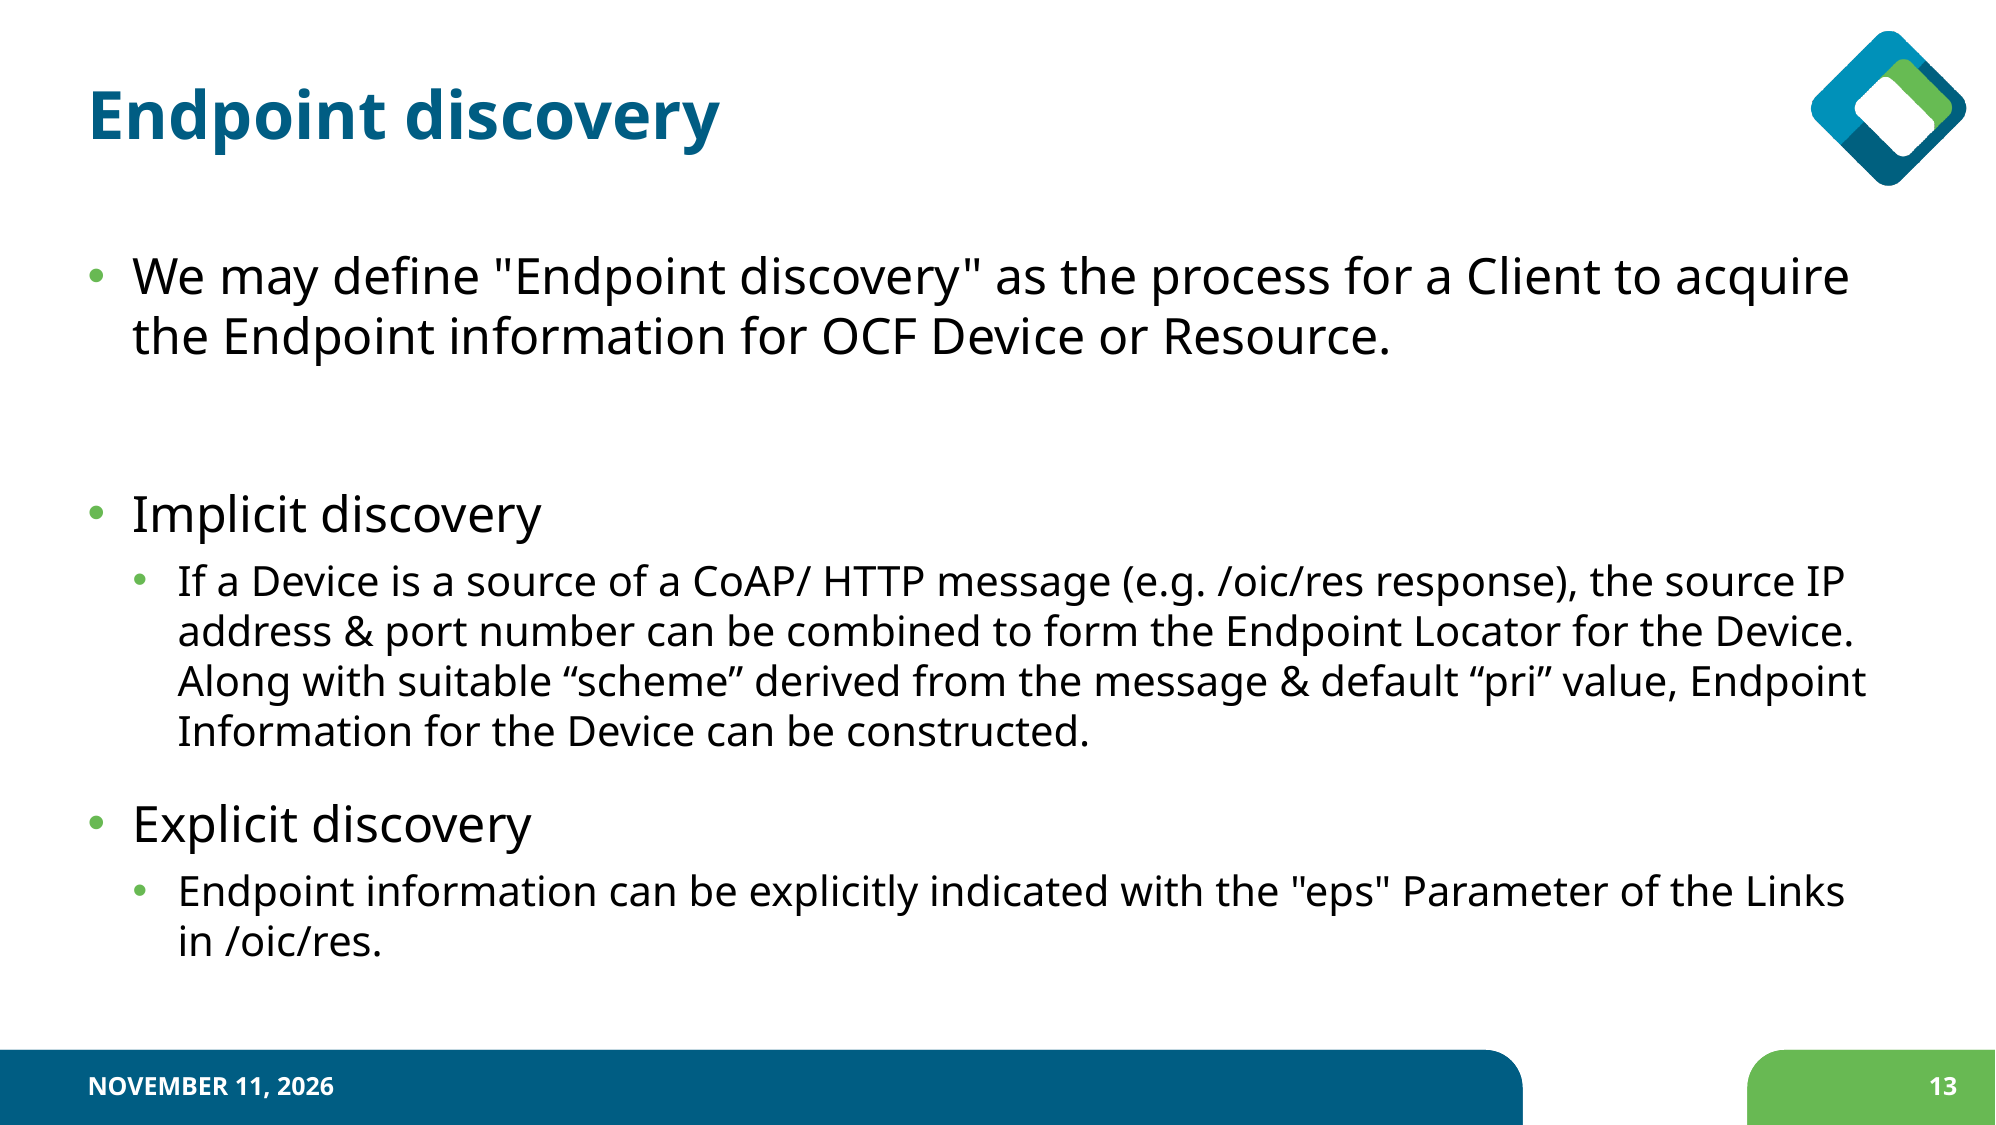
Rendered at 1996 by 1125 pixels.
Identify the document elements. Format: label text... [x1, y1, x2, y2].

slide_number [72, 1062, 398, 1113]
picture [1810, 29, 1967, 106]
slide_number 13 [1797, 1062, 1973, 1113]
picture [1810, 111, 1882, 186]
picture [1895, 112, 1967, 186]
list We may define "Endpoint discovery" as the process for a Client to acquire the Endpoint information for OCF Device or Resource. Implicit discovery If a Device is a source of a CoAP/ HTTP message (e.g. /oic/res response), the source IP address & port number can be combined to form the Endpoint Locator for the Device. Along with suitable “scheme” derived from the message & default “pri” value, Endpoint Information for the Device can be constructed. Explicit discovery Endpoint information can be explicitly indicated with the "eps" Parameter of the Links in /oic/res. [72, 237, 1923, 1013]
title Endpoint discovery [72, 24, 1773, 200]
picture [1855, 60, 1951, 156]
